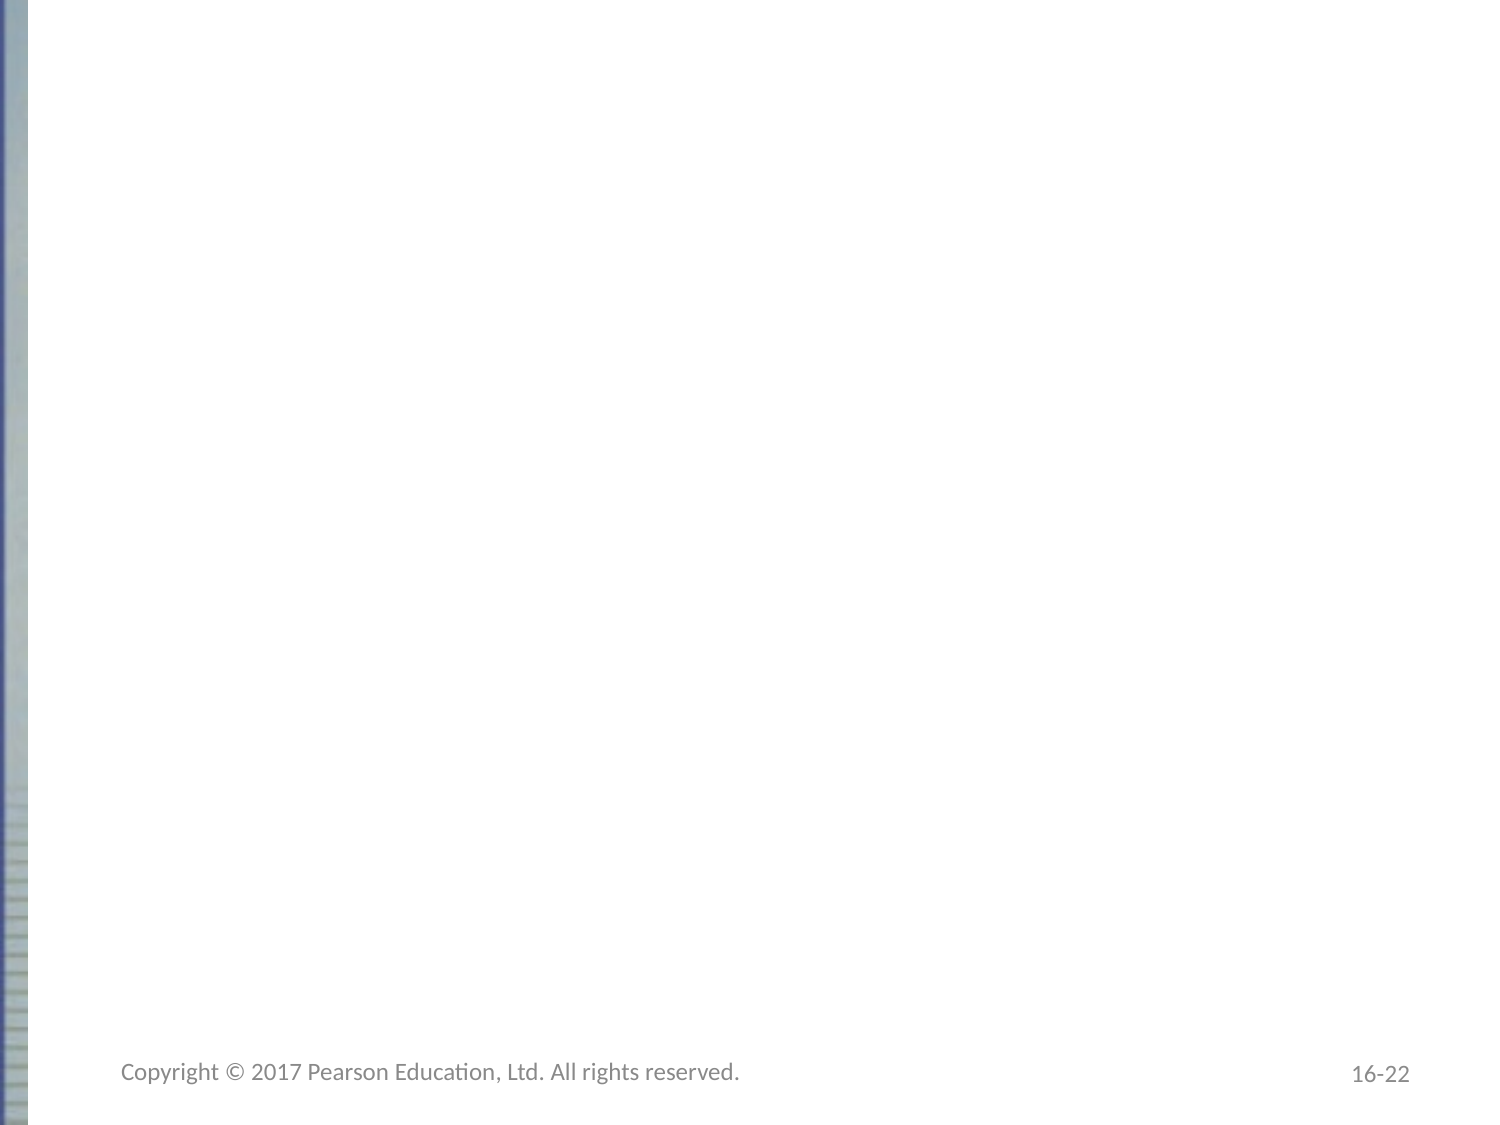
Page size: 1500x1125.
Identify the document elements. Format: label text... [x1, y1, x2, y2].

footer Copyright © 2017 Pearson Education, Ltd. All rights reserved. [75, 1040, 788, 1100]
slide_number 16-22 [1074, 1042, 1425, 1103]
picture [0, 0, 28, 1125]
